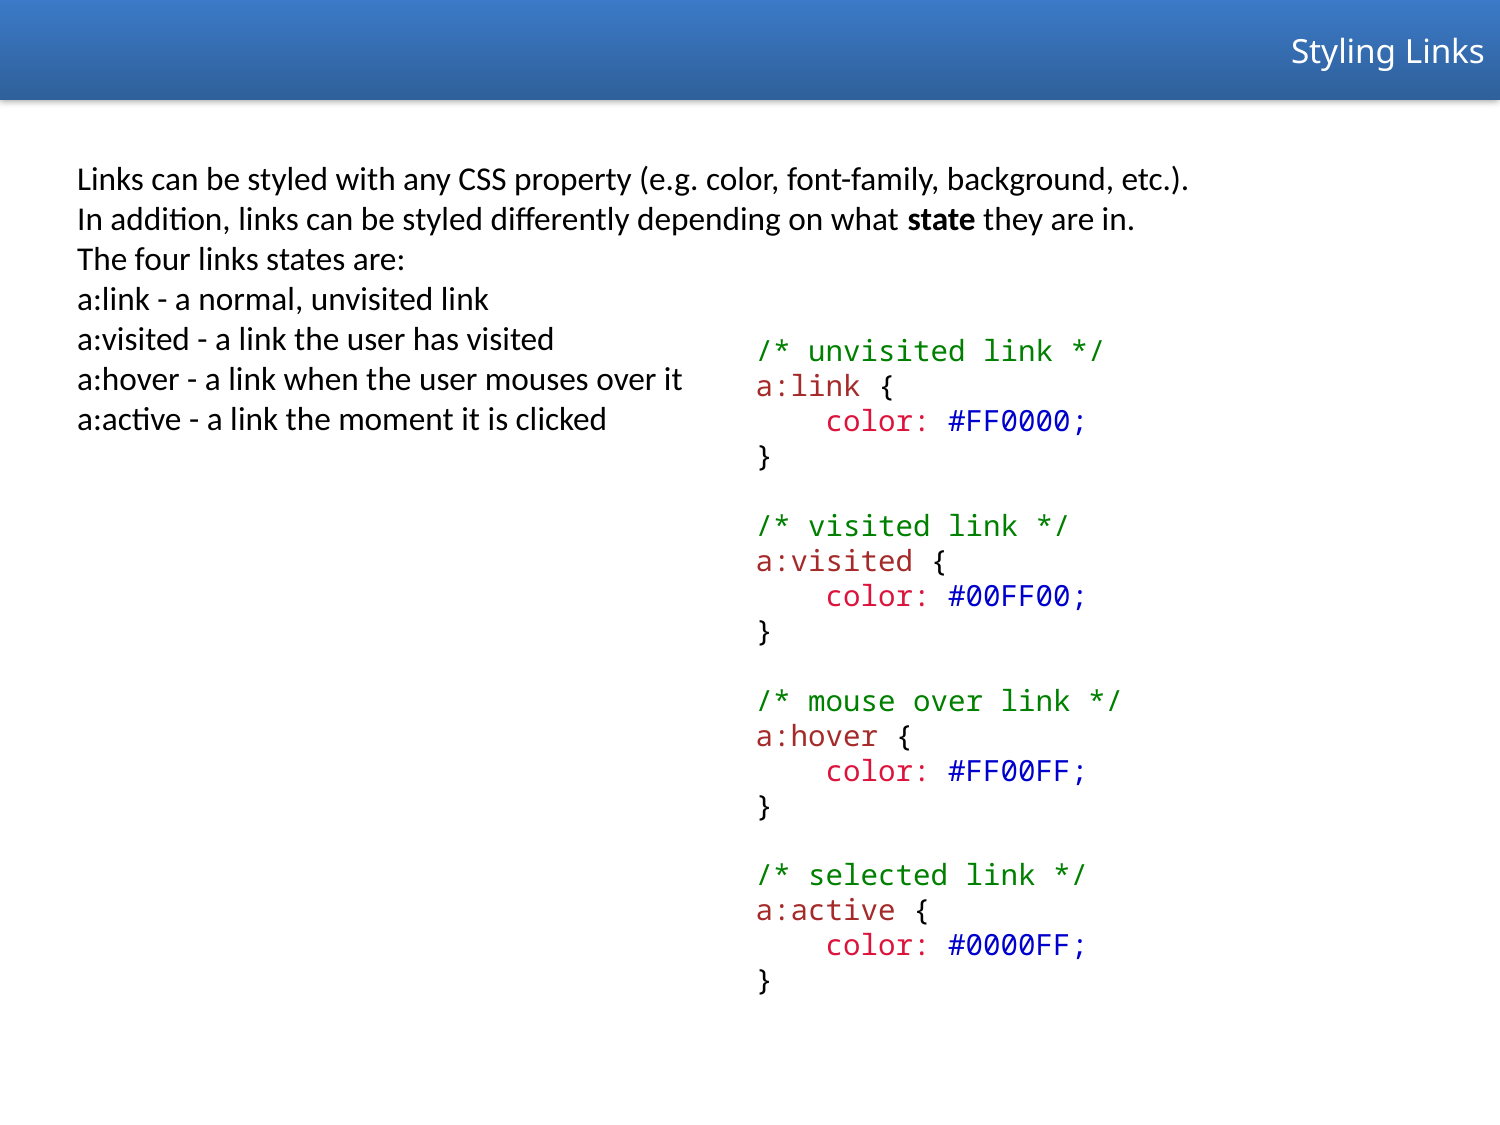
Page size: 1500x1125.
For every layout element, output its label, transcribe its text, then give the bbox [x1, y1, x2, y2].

text_box Links can be styled with any CSS property (e.g. color, font-family, background, etc.). In addition, links can be styled differently depending on what state they are in. The four links states are: a:link - a normal, unvisited link a:visited - a link the user has visited a:hover - a link when the user mouses over it a:active - a link the moment it is clicked [62, 149, 1425, 445]
text_box Styling Links [0, 0, 1500, 100]
text_box /* unvisited link */ a:link { color: #FF0000; } /* visited link */ a:visited { color: #00FF00; } /* mouse over link */ a:hover { color: #FF00FF; } /* selected link */ a:active { color: #0000FF; } [740, 324, 1304, 1004]
